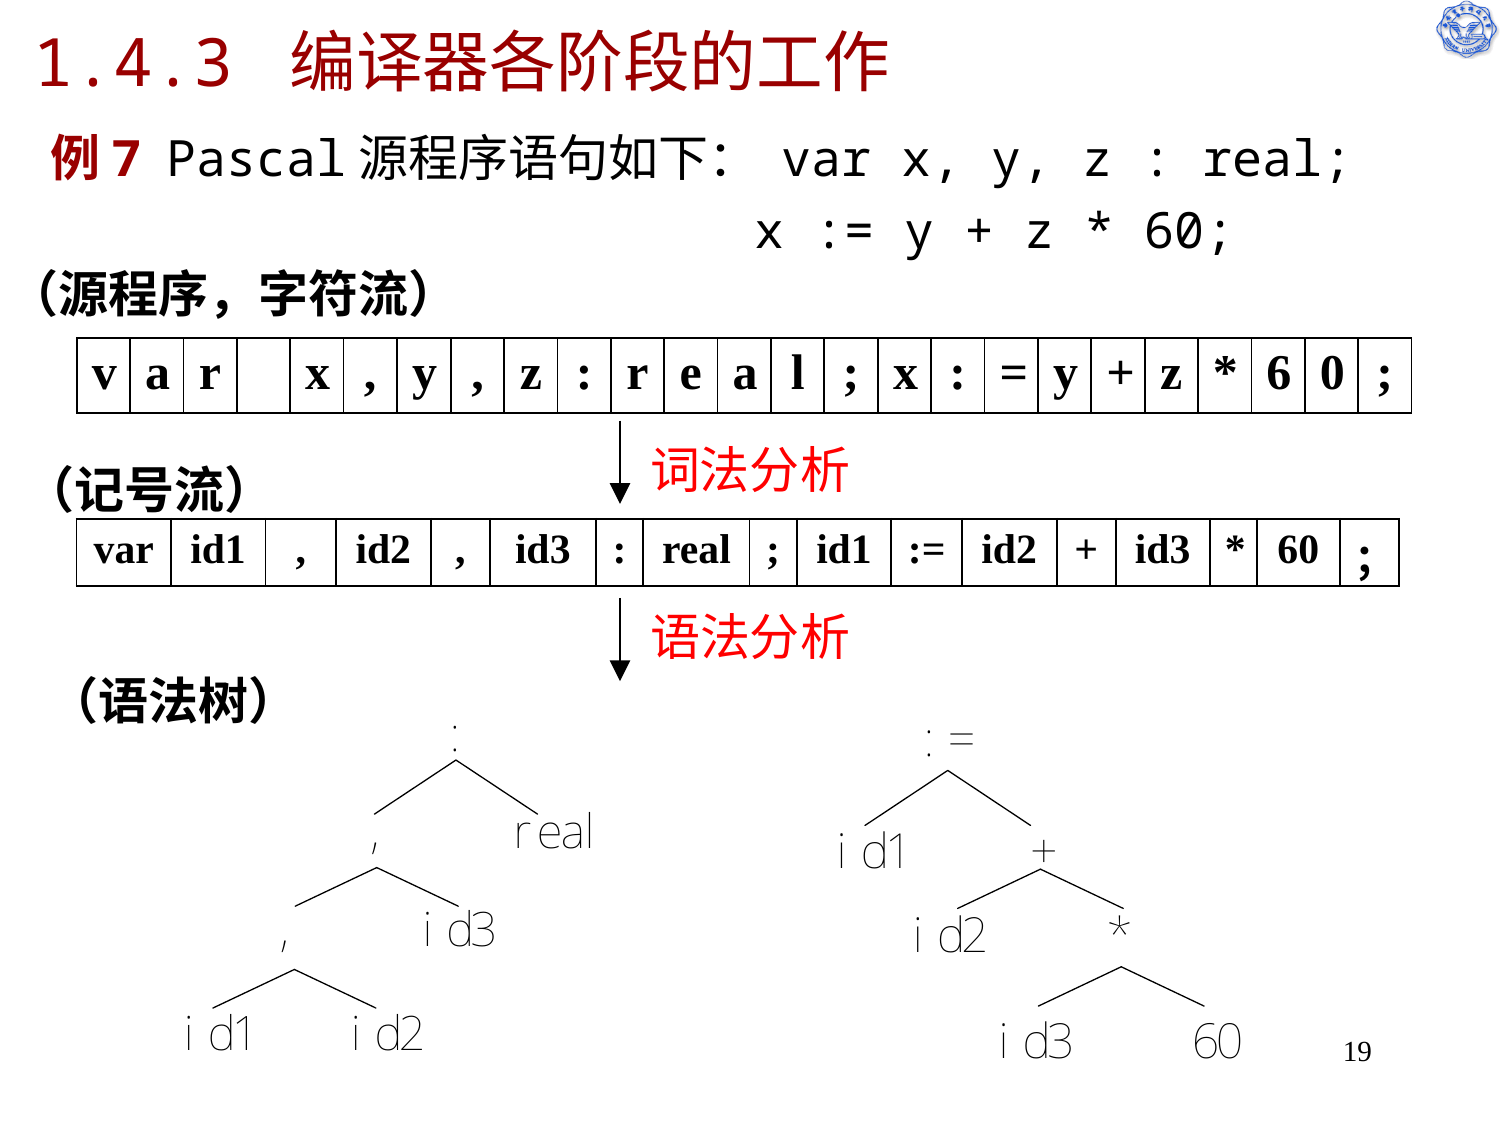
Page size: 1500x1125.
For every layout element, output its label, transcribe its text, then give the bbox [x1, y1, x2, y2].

table_header id1 [172, 520, 265, 585]
table_header , [432, 520, 489, 585]
picture [1435, 0, 1500, 59]
table_header id2 [337, 520, 430, 585]
table_header 6 [1252, 339, 1304, 412]
table_header , [344, 339, 396, 412]
table_header x [879, 339, 930, 412]
table_header 60 [1258, 520, 1339, 585]
table_header : [597, 520, 642, 585]
table_header + [1092, 339, 1144, 412]
table_header v [78, 339, 129, 412]
table_header * [1211, 520, 1256, 585]
table_header ; [825, 339, 877, 412]
table_header : [558, 339, 610, 412]
text_box 语法分析 [621, 597, 880, 673]
table_header id1 [798, 520, 890, 585]
table_header l [772, 339, 823, 412]
text_box 例7 Pascal源程序语句如下： var x, y, z : real; x := y + z * 60; [35, 107, 1459, 266]
text_box （语法树） [33, 662, 314, 738]
table_header x [291, 339, 343, 412]
table_header * [1199, 339, 1251, 412]
picture [830, 699, 1247, 1079]
table_header r [612, 339, 663, 412]
table_header r [184, 339, 236, 412]
table_header id3 [1117, 520, 1209, 585]
table_header := [892, 520, 961, 585]
table_header a [131, 339, 183, 412]
table_header z [1146, 339, 1197, 412]
picture [154, 695, 638, 1071]
table_header id2 [963, 520, 1056, 585]
table_header ; [750, 520, 796, 585]
table_header id3 [491, 520, 595, 585]
table_header 0 [1306, 339, 1357, 412]
text_box （记号流） [9, 451, 337, 527]
title 1.4.3 编译器各阶段的工作 [18, 7, 1294, 112]
table_header [238, 339, 289, 412]
table_header ； [1341, 520, 1398, 585]
table_header , [266, 520, 335, 585]
table_header e [665, 339, 717, 412]
text_box 词法分析 [619, 431, 880, 506]
text_box （源程序，字符流） [0, 255, 621, 331]
table_header real [644, 520, 749, 585]
table_header + [1058, 520, 1115, 585]
table_header y [1039, 339, 1090, 412]
table_header = [985, 339, 1037, 412]
table_header : [932, 339, 984, 412]
table_header ; [1359, 339, 1411, 412]
slide_number 19 [1074, 1025, 1388, 1100]
table_header , [452, 339, 503, 412]
table_header z [505, 339, 557, 412]
table_header y [398, 339, 450, 412]
table_header var [77, 520, 170, 585]
table_header a [718, 339, 770, 412]
